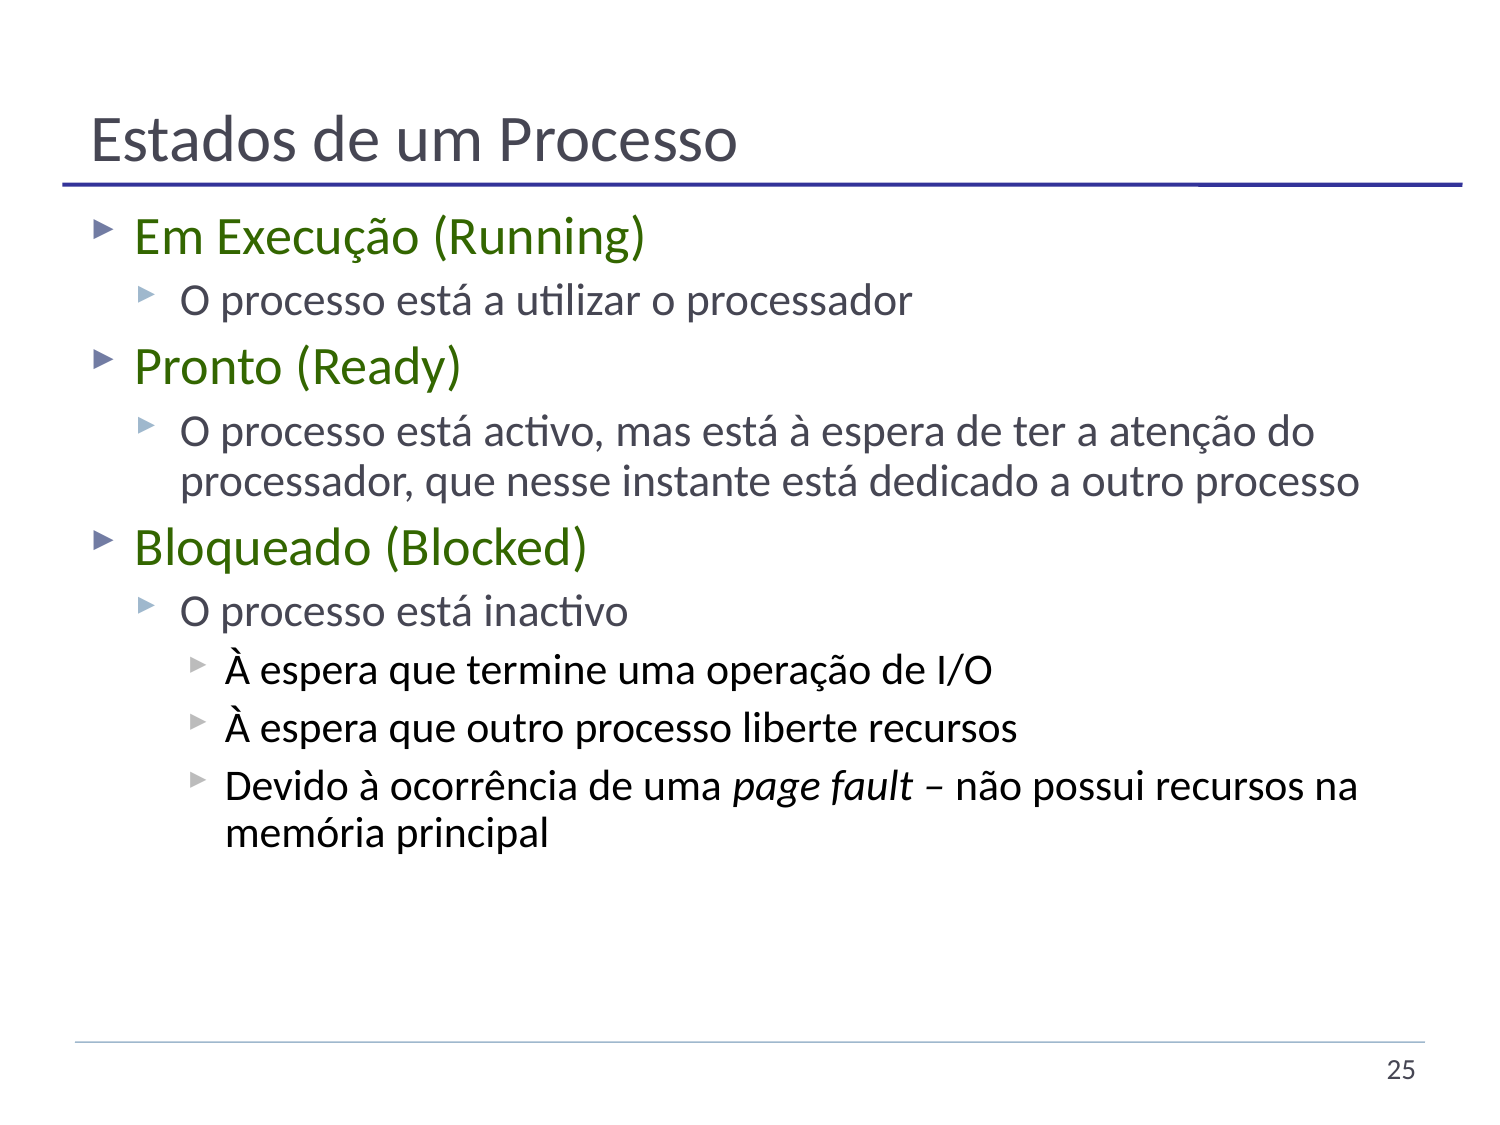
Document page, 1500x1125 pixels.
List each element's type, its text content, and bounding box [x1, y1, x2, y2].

title Estados de um Processo [75, 19, 1425, 183]
slide_number 25 [1104, 1042, 1432, 1103]
list Em Execução (Running) O processo está a utilizar o processador Pronto (Ready) O processo está activo, mas está à espera de ter a atenção do processador, que nesse instante está dedicado a outro processo Bloqueado (Blocked) O processo está inactivo À espera que termine uma operação de I/O À espera que outro processo liberte recursos Devido à ocorrência de uma page fault – não possui recursos na memória principal [75, 200, 1425, 1010]
